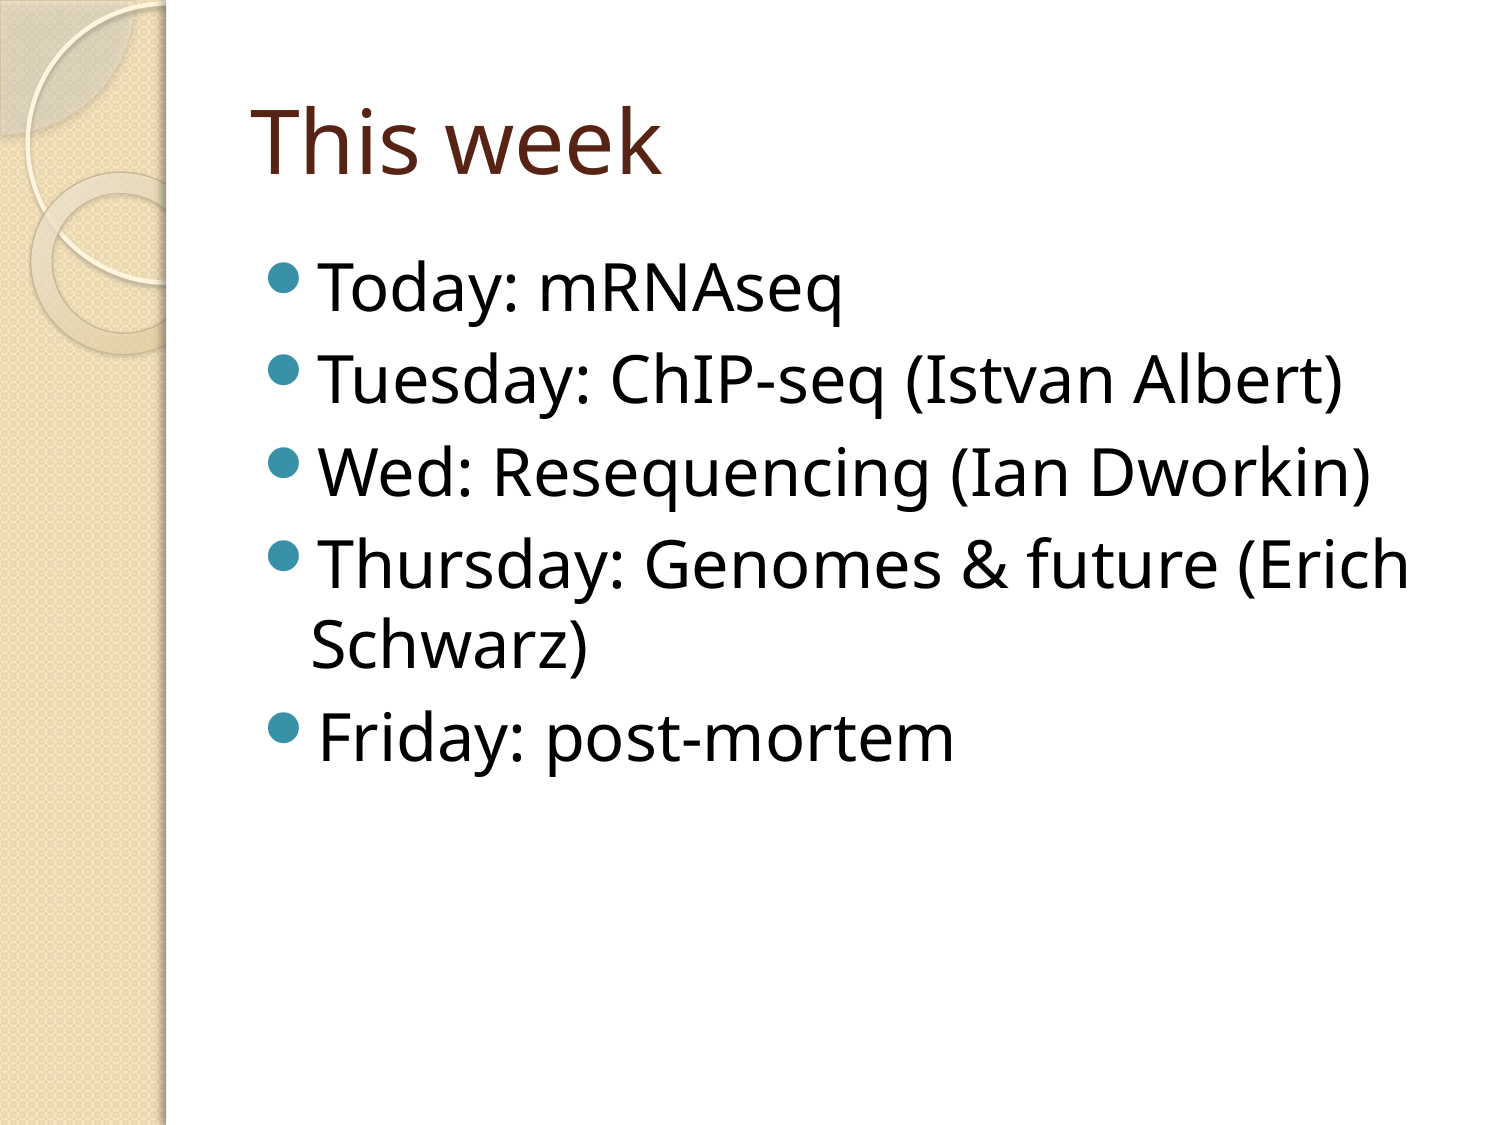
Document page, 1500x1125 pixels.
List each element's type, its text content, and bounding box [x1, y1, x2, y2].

list Today: mRNAseq Tuesday: ChIP-seq (Istvan Albert) Wed: Resequencing (Ian Dworkin) Thursday: Genomes & future (Erich Schwarz) Friday: post-mortem [235, 237, 1466, 1025]
title This week [235, 45, 1466, 233]
